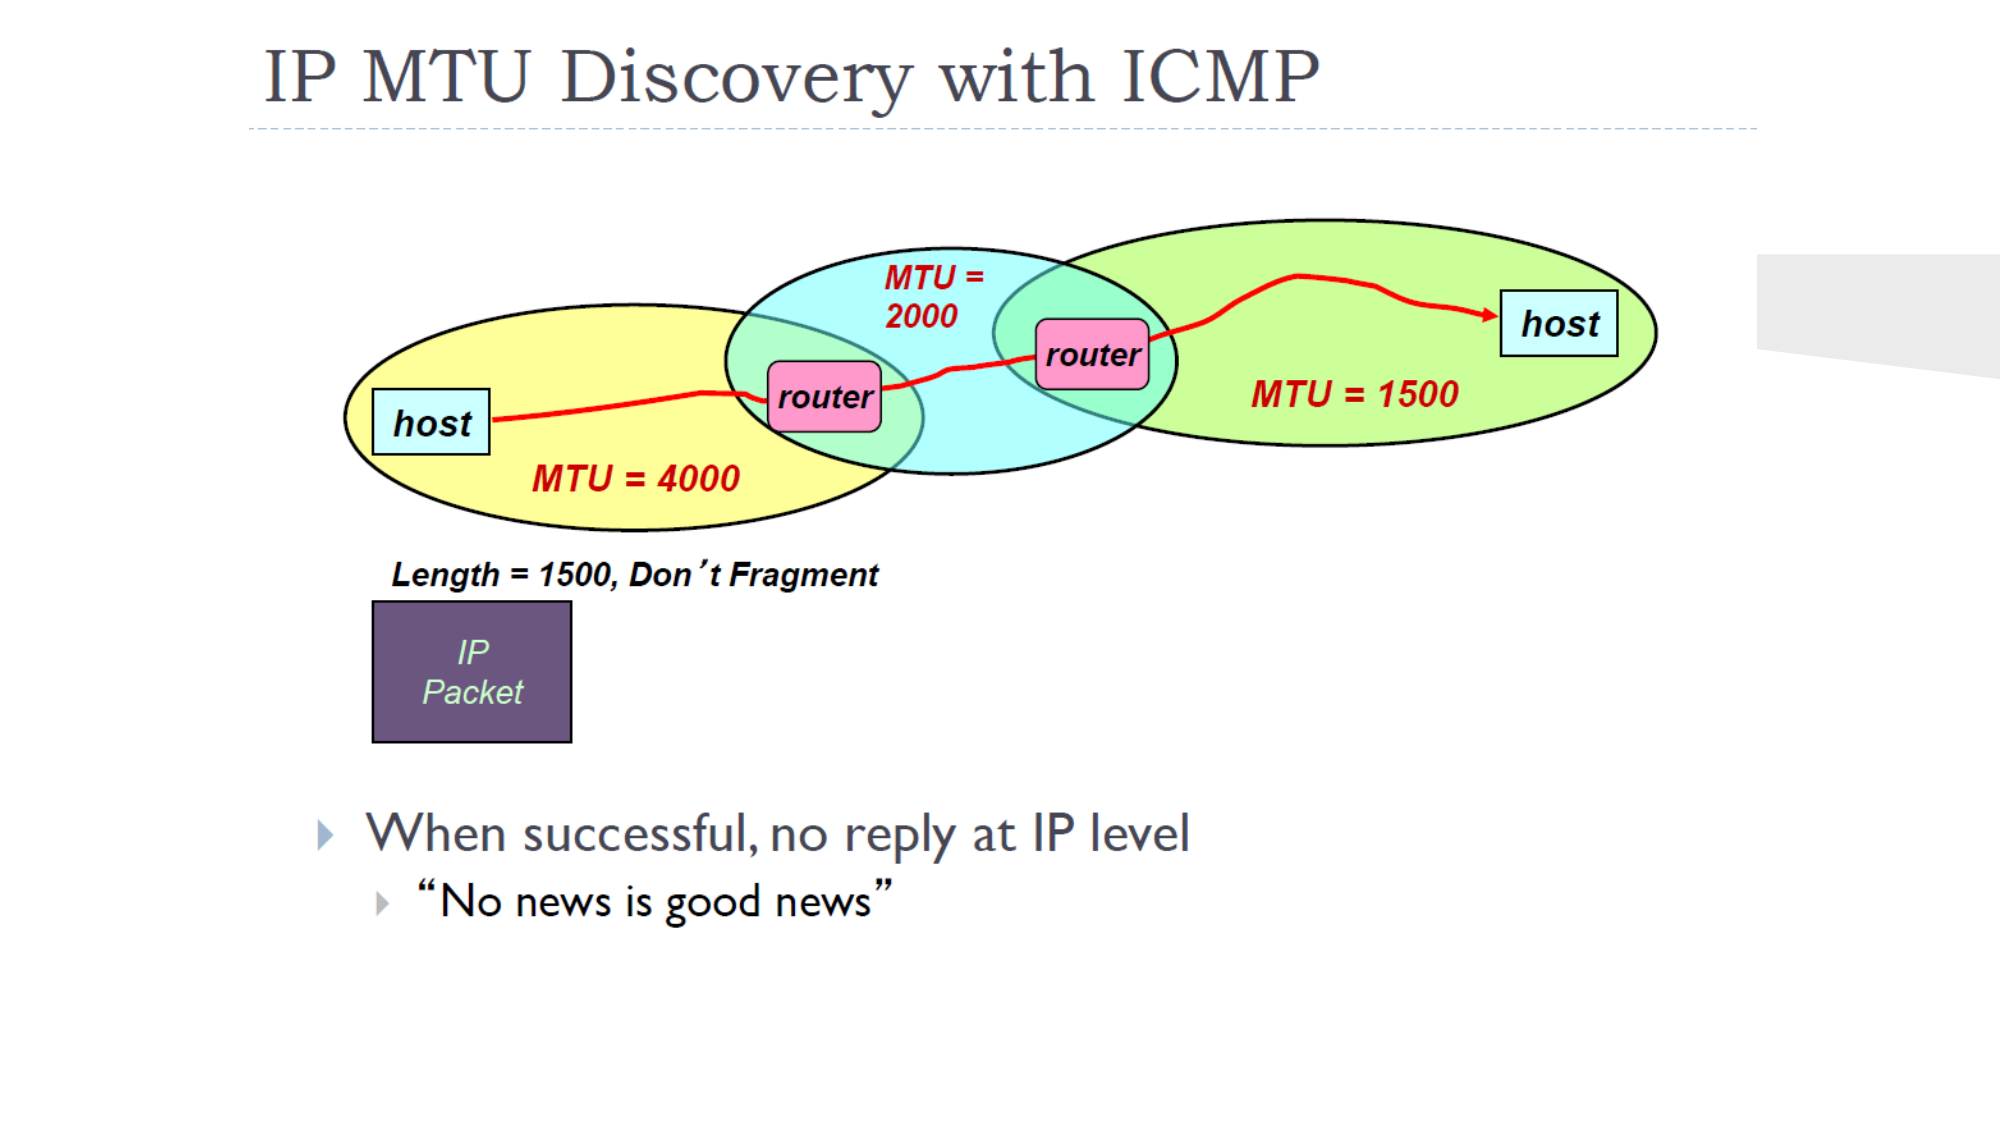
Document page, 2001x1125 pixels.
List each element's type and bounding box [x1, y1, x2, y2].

picture [249, 0, 1757, 988]
